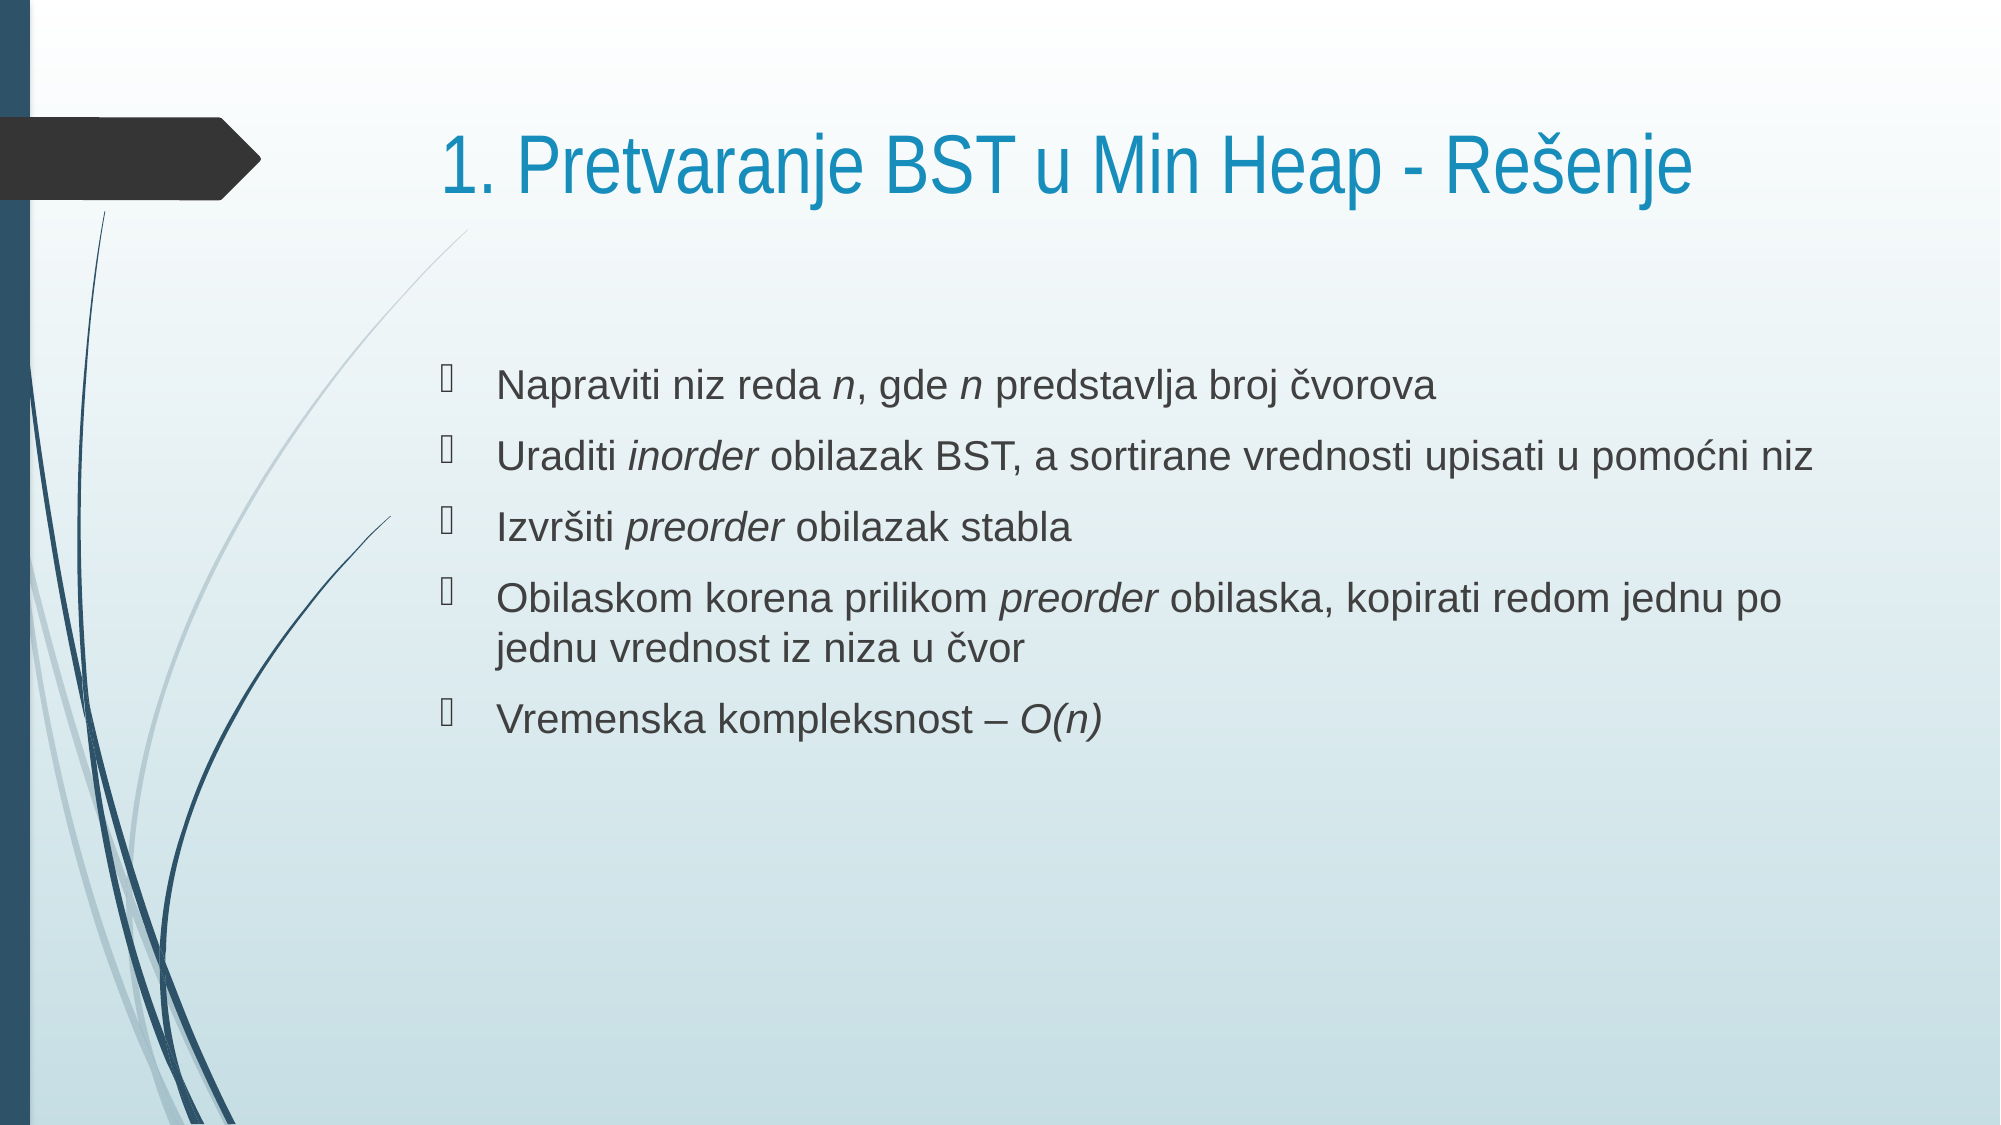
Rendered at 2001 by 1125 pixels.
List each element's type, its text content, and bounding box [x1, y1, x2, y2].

list Napraviti niz reda n, gde n predstavlja broj čvorova Uraditi inorder obilazak BST, a sortirane vrednosti upisati u pomoćni niz Izvršiti preorder obilazak stabla Obilaskom korena prilikom preorder obilaska, kopirati redom jednu po jednu vrednost iz niza u čvor Vremenska kompleksnost – O(n) [424, 350, 1888, 970]
title 1. Pretvaranje BST u Min Heap - Rešenje [425, 102, 1888, 313]
